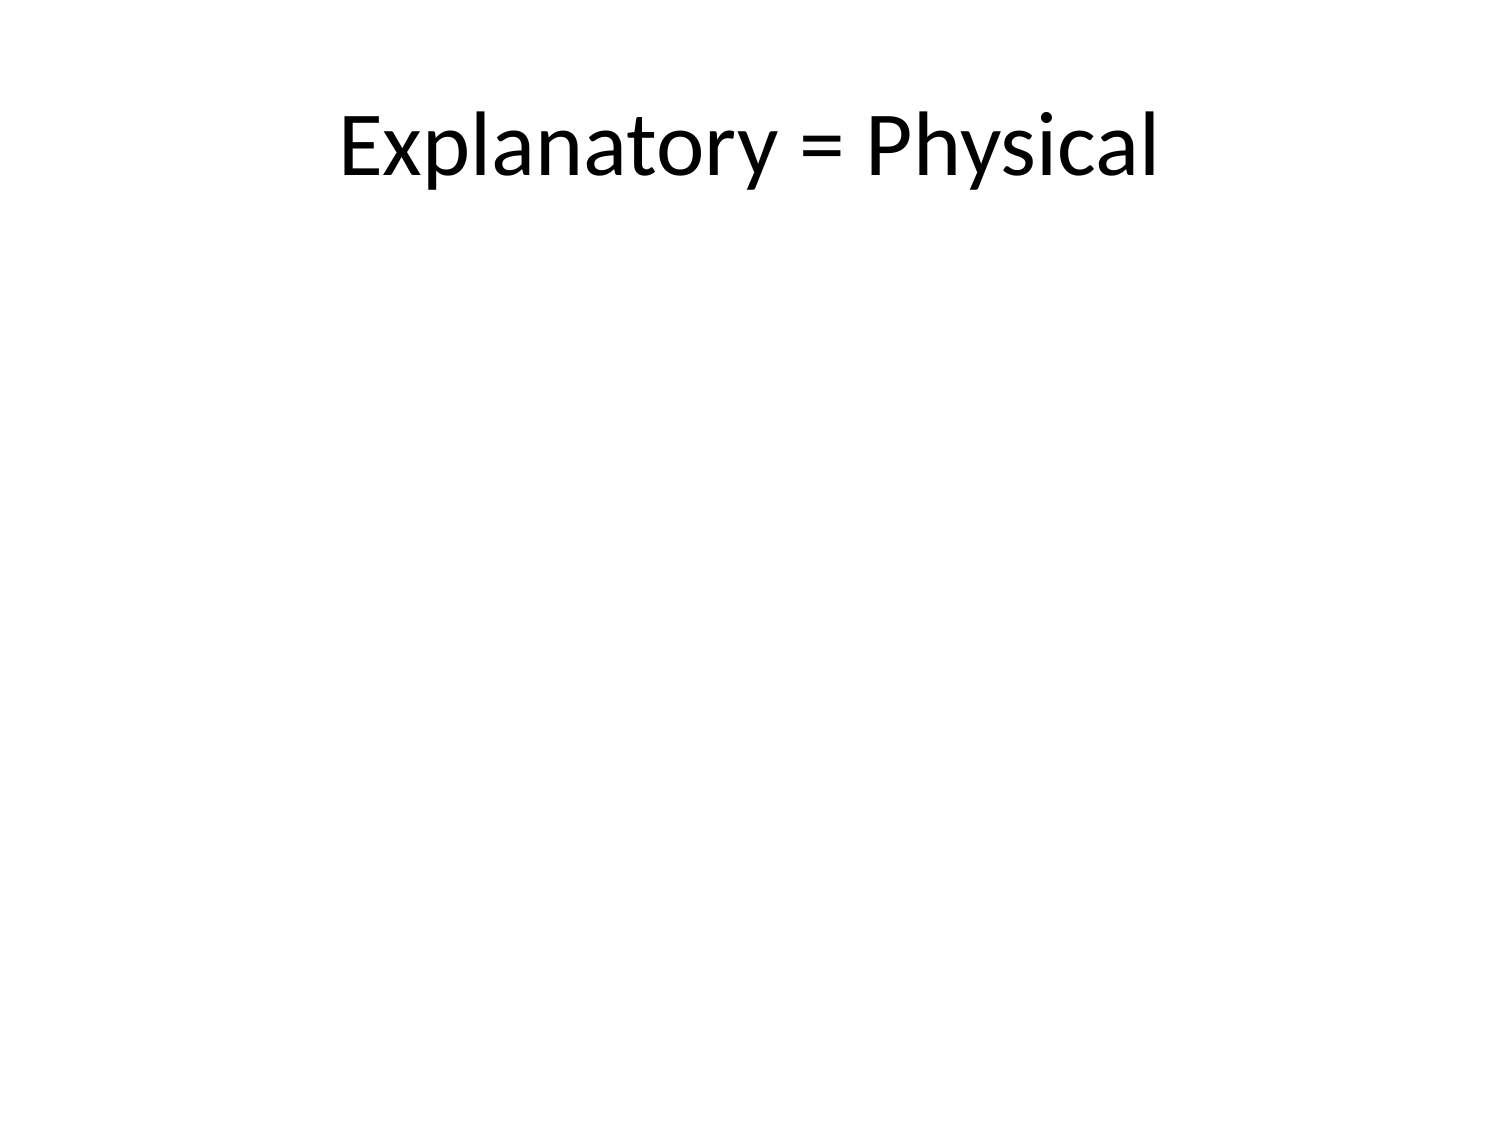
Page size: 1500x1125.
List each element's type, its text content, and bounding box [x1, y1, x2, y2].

title Explanatory = Physical [75, 45, 1425, 233]
